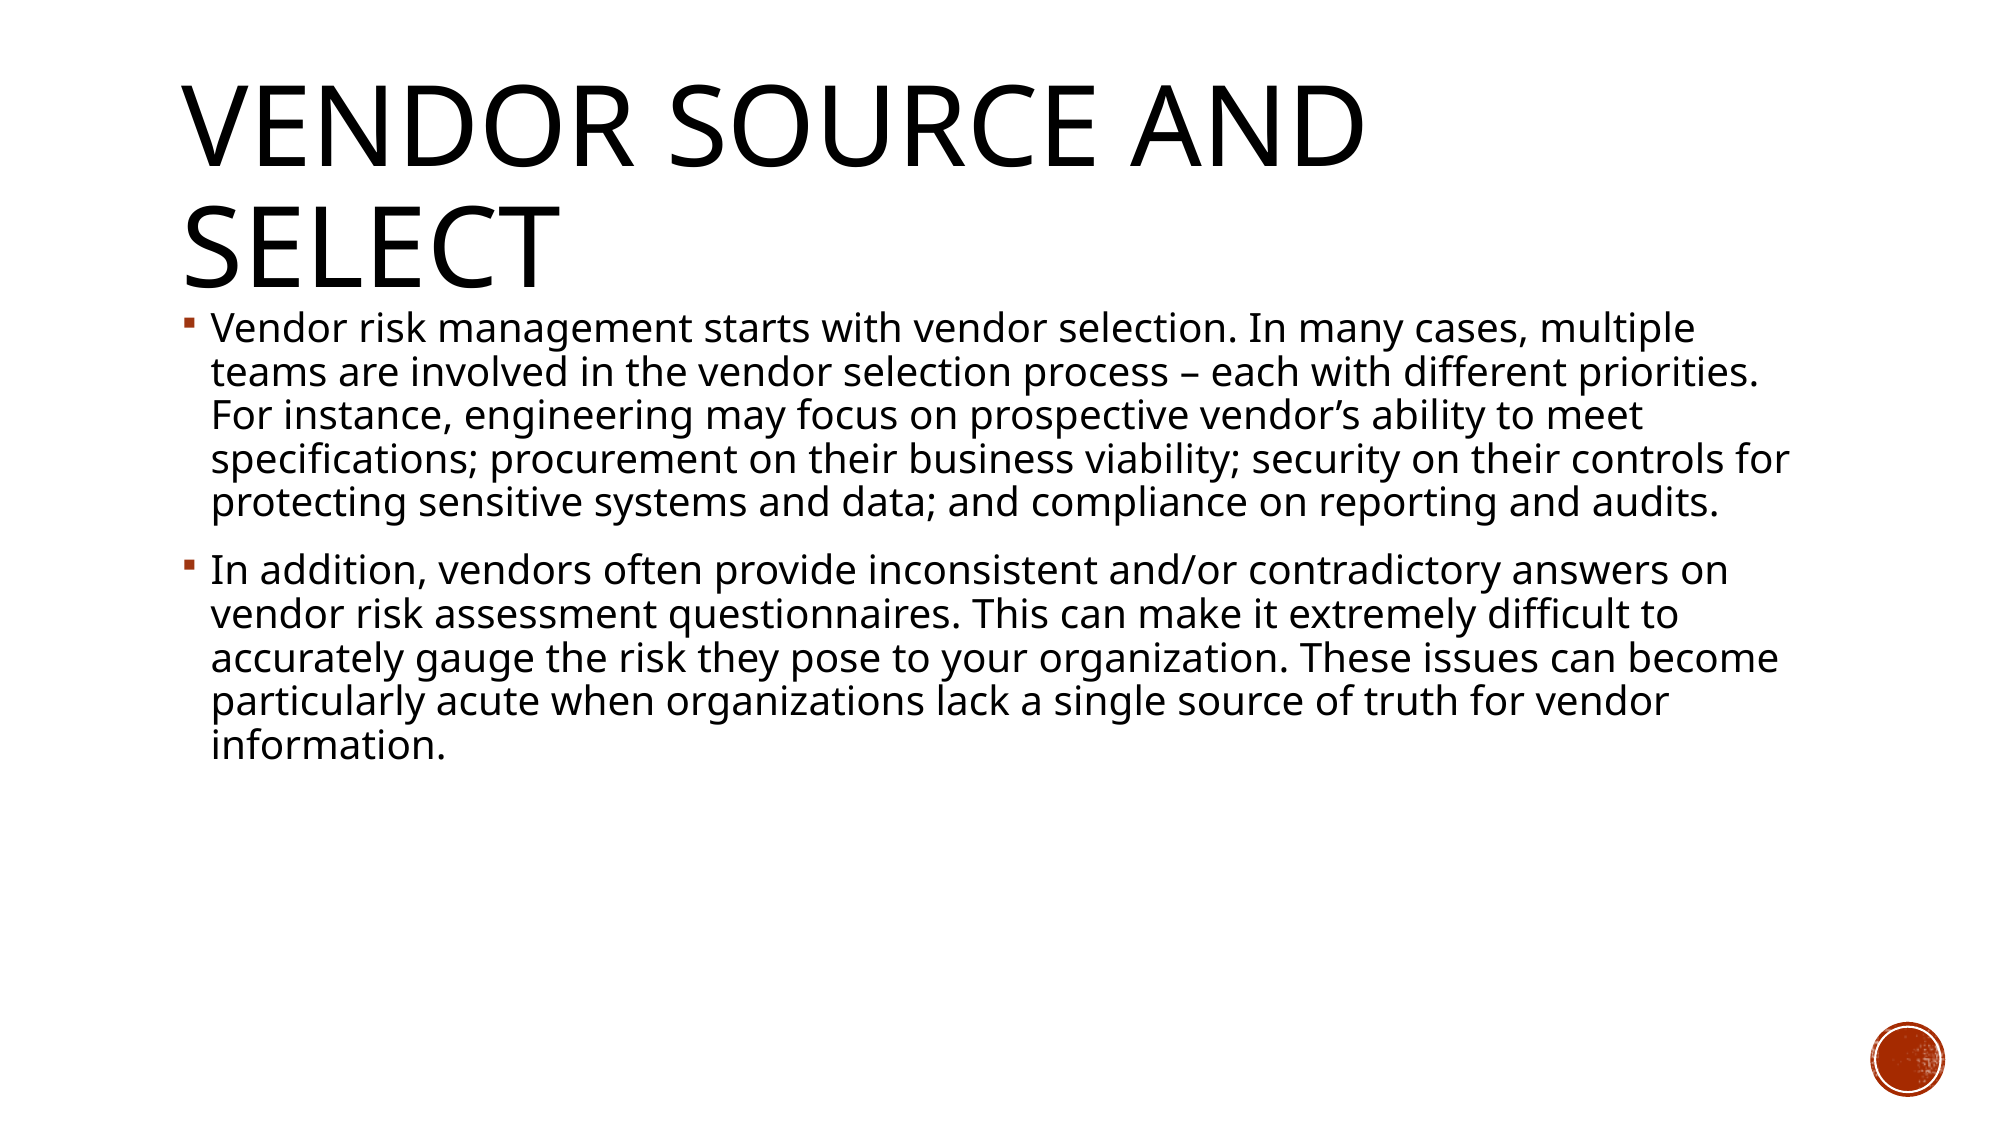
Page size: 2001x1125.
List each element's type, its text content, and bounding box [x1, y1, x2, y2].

title Vendor Source and Select [166, 122, 1550, 259]
list Vendor risk management starts with vendor selection. In many cases, multiple teams are involved in the vendor selection process – each with different priorities. For instance, engineering may focus on prospective vendor’s ability to meet specifications; procurement on their business viability; security on their controls for protecting sensitive systems and data; and compliance on reporting and audits. In addition, vendors often provide inconsistent and/or contradictory answers on vendor risk assessment questionnaires. This can make it extremely difficult to accurately gauge the risk they pose to your organization. These issues can become particularly acute when organizations lack a single source of truth for vendor information. [166, 299, 1817, 784]
